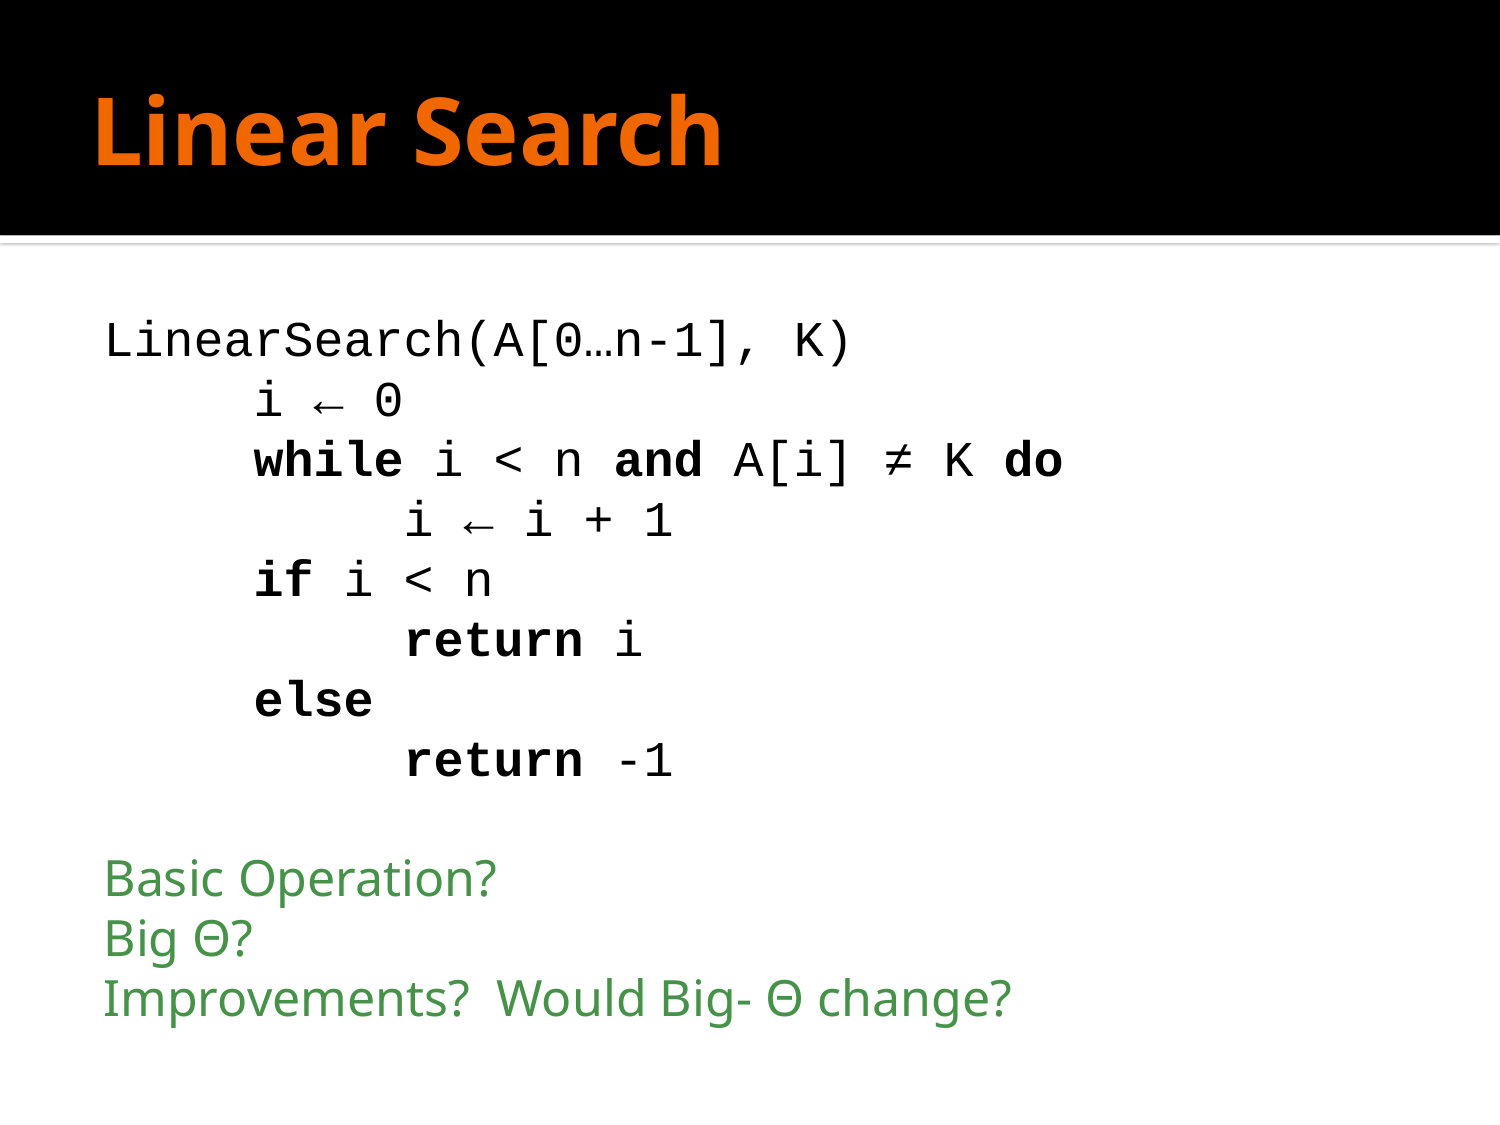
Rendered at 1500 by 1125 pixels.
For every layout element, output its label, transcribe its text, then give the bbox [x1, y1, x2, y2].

list LinearSearch(A[0…n-1], K) i ← 0 while i < n and A[i] ≠ K do i ← i + 1 if i < n return i else return -1 Basic Operation? Big Θ? Improvements? Would Big- Θ change? [75, 291, 1425, 1050]
title Linear Search [75, 25, 1425, 231]
